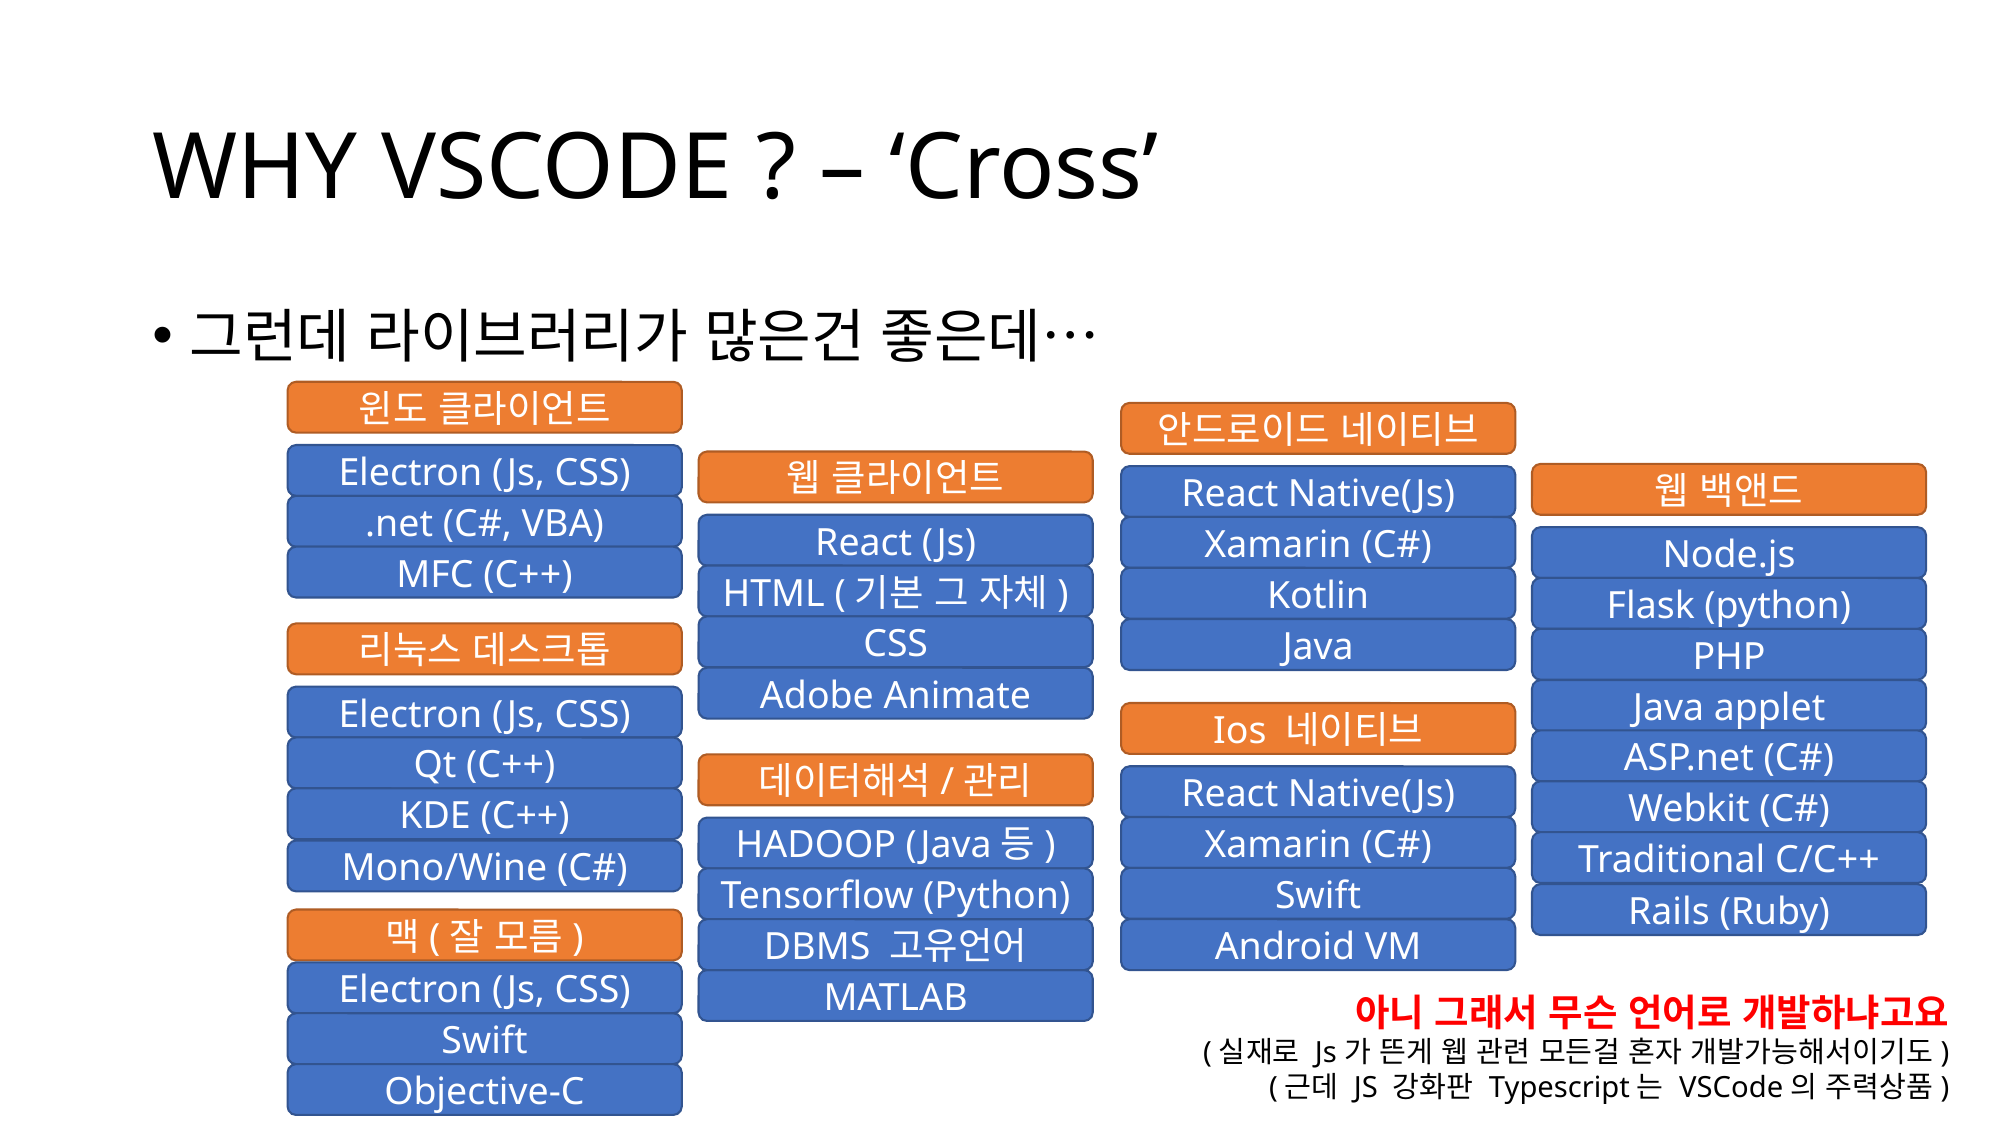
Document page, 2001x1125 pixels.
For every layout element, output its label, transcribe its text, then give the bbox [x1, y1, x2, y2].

text_box Electron (Js, CSS) [286, 961, 683, 1013]
text_box Kotlin [1120, 566, 1517, 619]
text_box Swift [286, 1012, 683, 1064]
text_box Java [1120, 618, 1517, 672]
text_box React Native(Js) [1120, 765, 1517, 817]
text_box Flask (python) [1530, 576, 1928, 629]
text_box HADOOP (Java등) [697, 816, 1094, 868]
text_box 맥(잘 모름) [286, 908, 683, 961]
text_box ASP.net (C#) [1530, 729, 1928, 781]
text_box KDE (C++) [286, 787, 683, 840]
list 그런데 라이브러리가 많은건 좋은데… [137, 299, 1863, 382]
text_box Tensorflow (Python) [697, 867, 1094, 919]
text_box Webkit (C#) [1530, 780, 1928, 832]
text_box Xamarin (C#) [1120, 515, 1517, 568]
text_box .net (C#, VBA) [286, 494, 683, 547]
text_box 데이터해석/관리 [697, 753, 1094, 807]
text_box Swift [1120, 866, 1517, 919]
text_box Xamarin (C#) [1120, 815, 1517, 868]
text_box 안드로이드 네이티브 [1120, 401, 1517, 455]
text_box Objective-C [286, 1063, 683, 1116]
text_box 아니 그래서 무슨 언어로 개발하냐고요 (실재로 Js가 뜬게 웹 관련 모든걸 혼자 개발가능해서이기도) (근데 JS 강화판 Typescript는 VSCode의 주력상품) [1188, 981, 1964, 1112]
text_box Java applet [1530, 679, 1928, 731]
text_box HTML (기본 그 자체) [697, 564, 1094, 616]
text_box CSS [697, 615, 1094, 667]
text_box 웹 클라이언트 [697, 450, 1094, 504]
text_box 리눅스 데스크톱 [286, 622, 683, 676]
text_box Qt (C++) [286, 736, 683, 788]
text_box Rails (Ruby) [1530, 883, 1928, 937]
text_box Traditional C/C++ [1530, 831, 1928, 884]
title WHY VSCODE ? – ‘Cross’ [137, 59, 1863, 278]
text_box Adobe Animate [697, 666, 1094, 720]
text_box Android VM [1120, 918, 1517, 972]
text_box 웹 백앤드 [1530, 462, 1928, 516]
text_box Electron (Js, CSS) [286, 685, 683, 737]
text_box Electron (Js, CSS) [286, 443, 683, 496]
text_box MFC (C++) [286, 545, 683, 599]
text_box Mono/Wine (C#) [286, 839, 683, 893]
text_box MATLAB [697, 970, 1094, 1022]
text_box 윈도 클라이언트 [286, 380, 683, 434]
text_box DBMS 고유언어 [697, 918, 1094, 972]
text_box React Native(Js) [1120, 465, 1517, 517]
text_box Ios 네이티브 [1120, 701, 1517, 755]
text_box Node.js [1530, 526, 1928, 578]
text_box React (Js) [697, 513, 1094, 566]
text_box PHP [1530, 627, 1928, 680]
